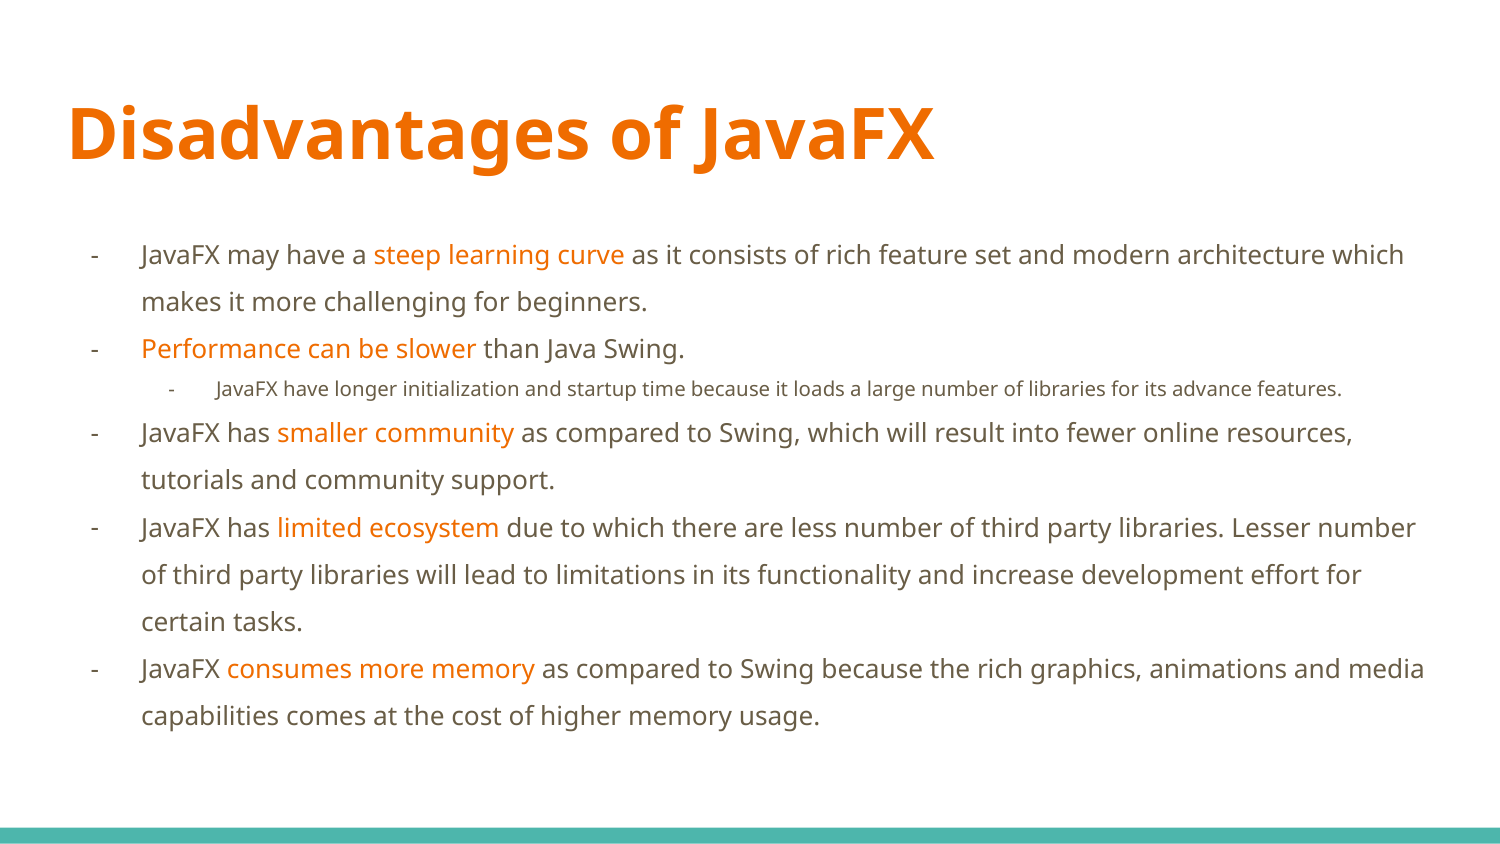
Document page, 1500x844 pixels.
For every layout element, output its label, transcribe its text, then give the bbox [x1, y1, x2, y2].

title Disadvantages of JavaFX [51, 72, 1449, 189]
list JavaFX may have a steep learning curve as it consists of rich feature set and modern architecture which makes it more challenging for beginners. Performance can be slower than Java Swing. JavaFX have longer initialization and startup time because it loads a large number of libraries for its advance features. JavaFX has smaller community as compared to Swing, which will result into fewer online resources, tutorials and community support. JavaFX has limited ecosystem due to which there are less number of third party libraries. Lesser number of third party libraries will lead to limitations in its functionality and increase development effort for certain tasks. JavaFX consumes more memory as compared to Swing because the rich graphics, animations and media capabilities comes at the cost of higher memory usage. [51, 207, 1449, 750]
